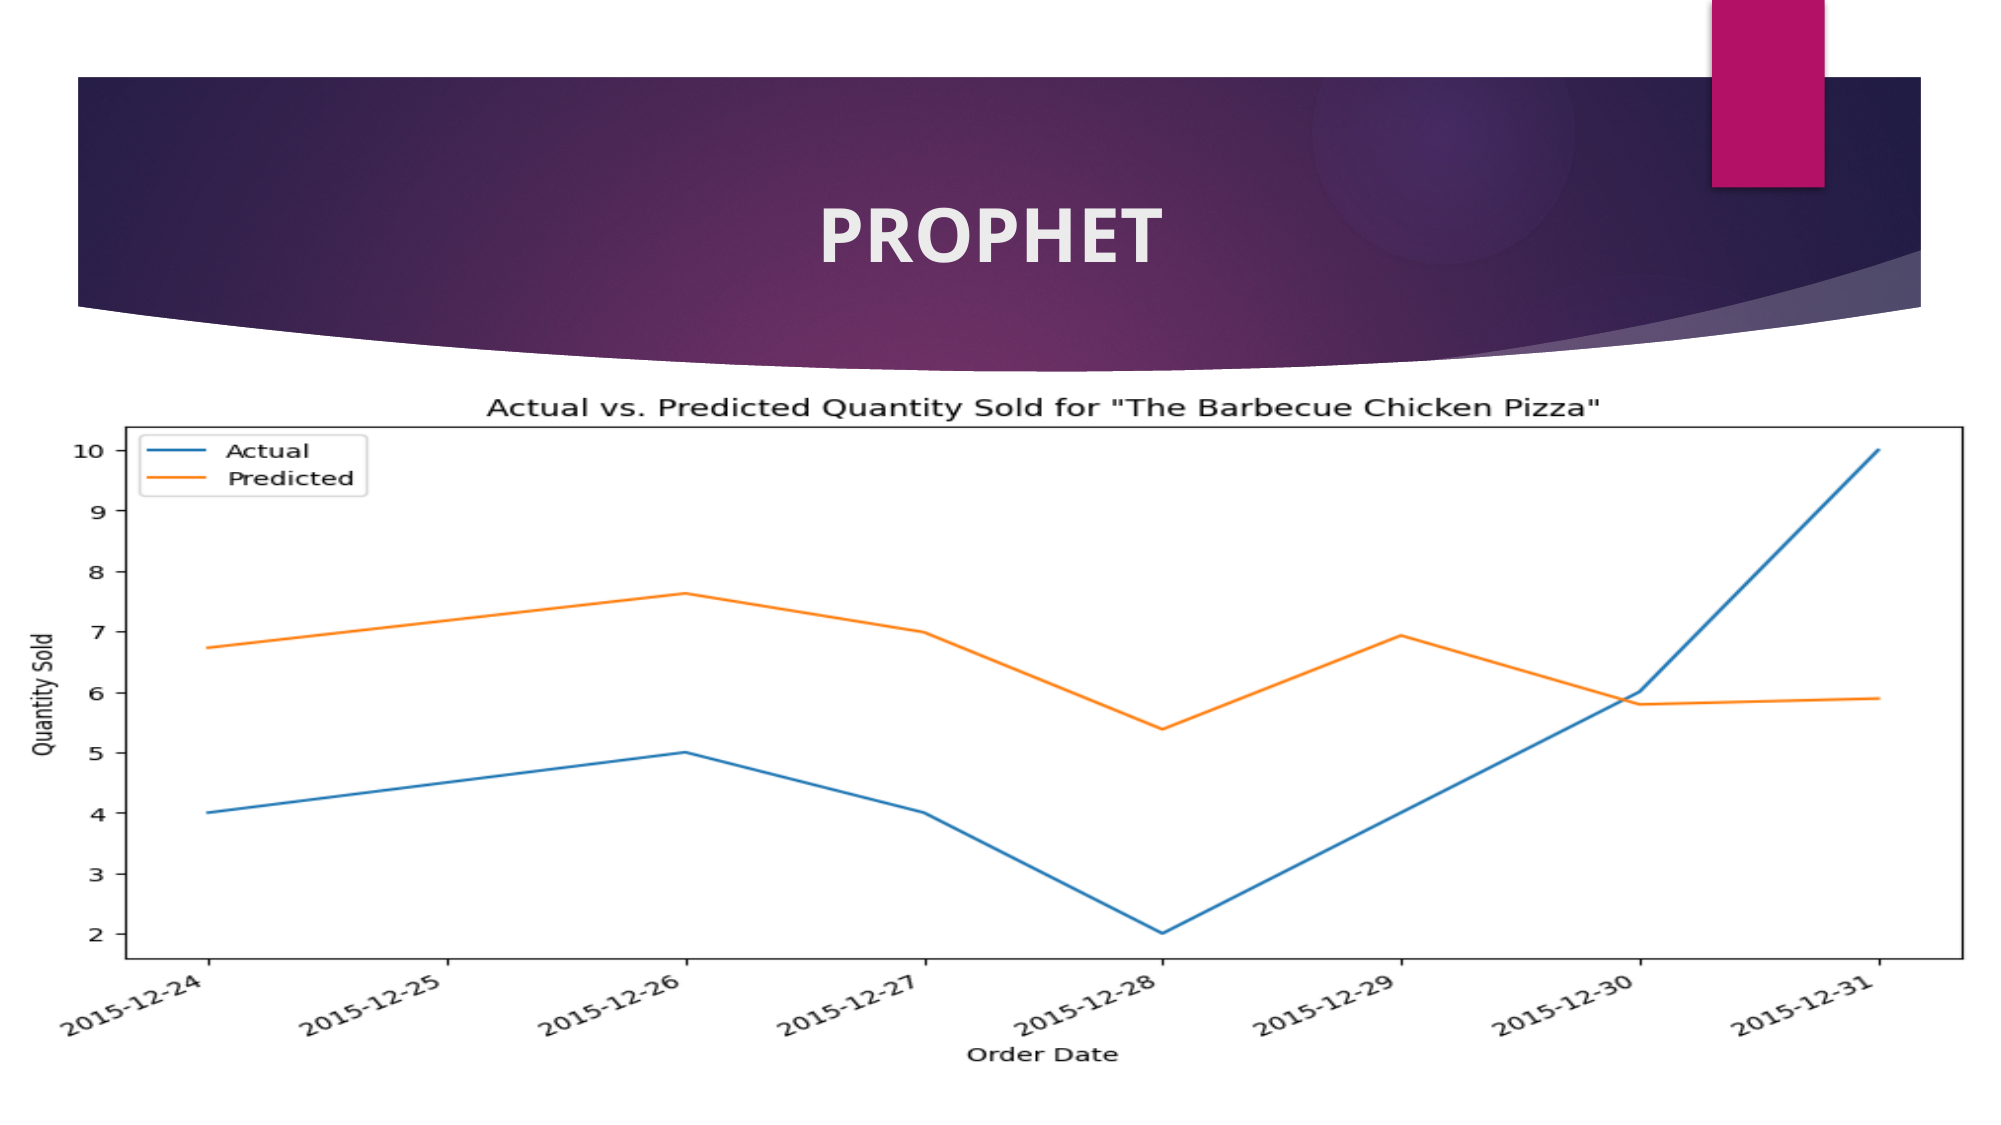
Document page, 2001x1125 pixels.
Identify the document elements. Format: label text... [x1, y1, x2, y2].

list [13, 385, 1980, 1077]
title PROPHET [568, 168, 1666, 298]
